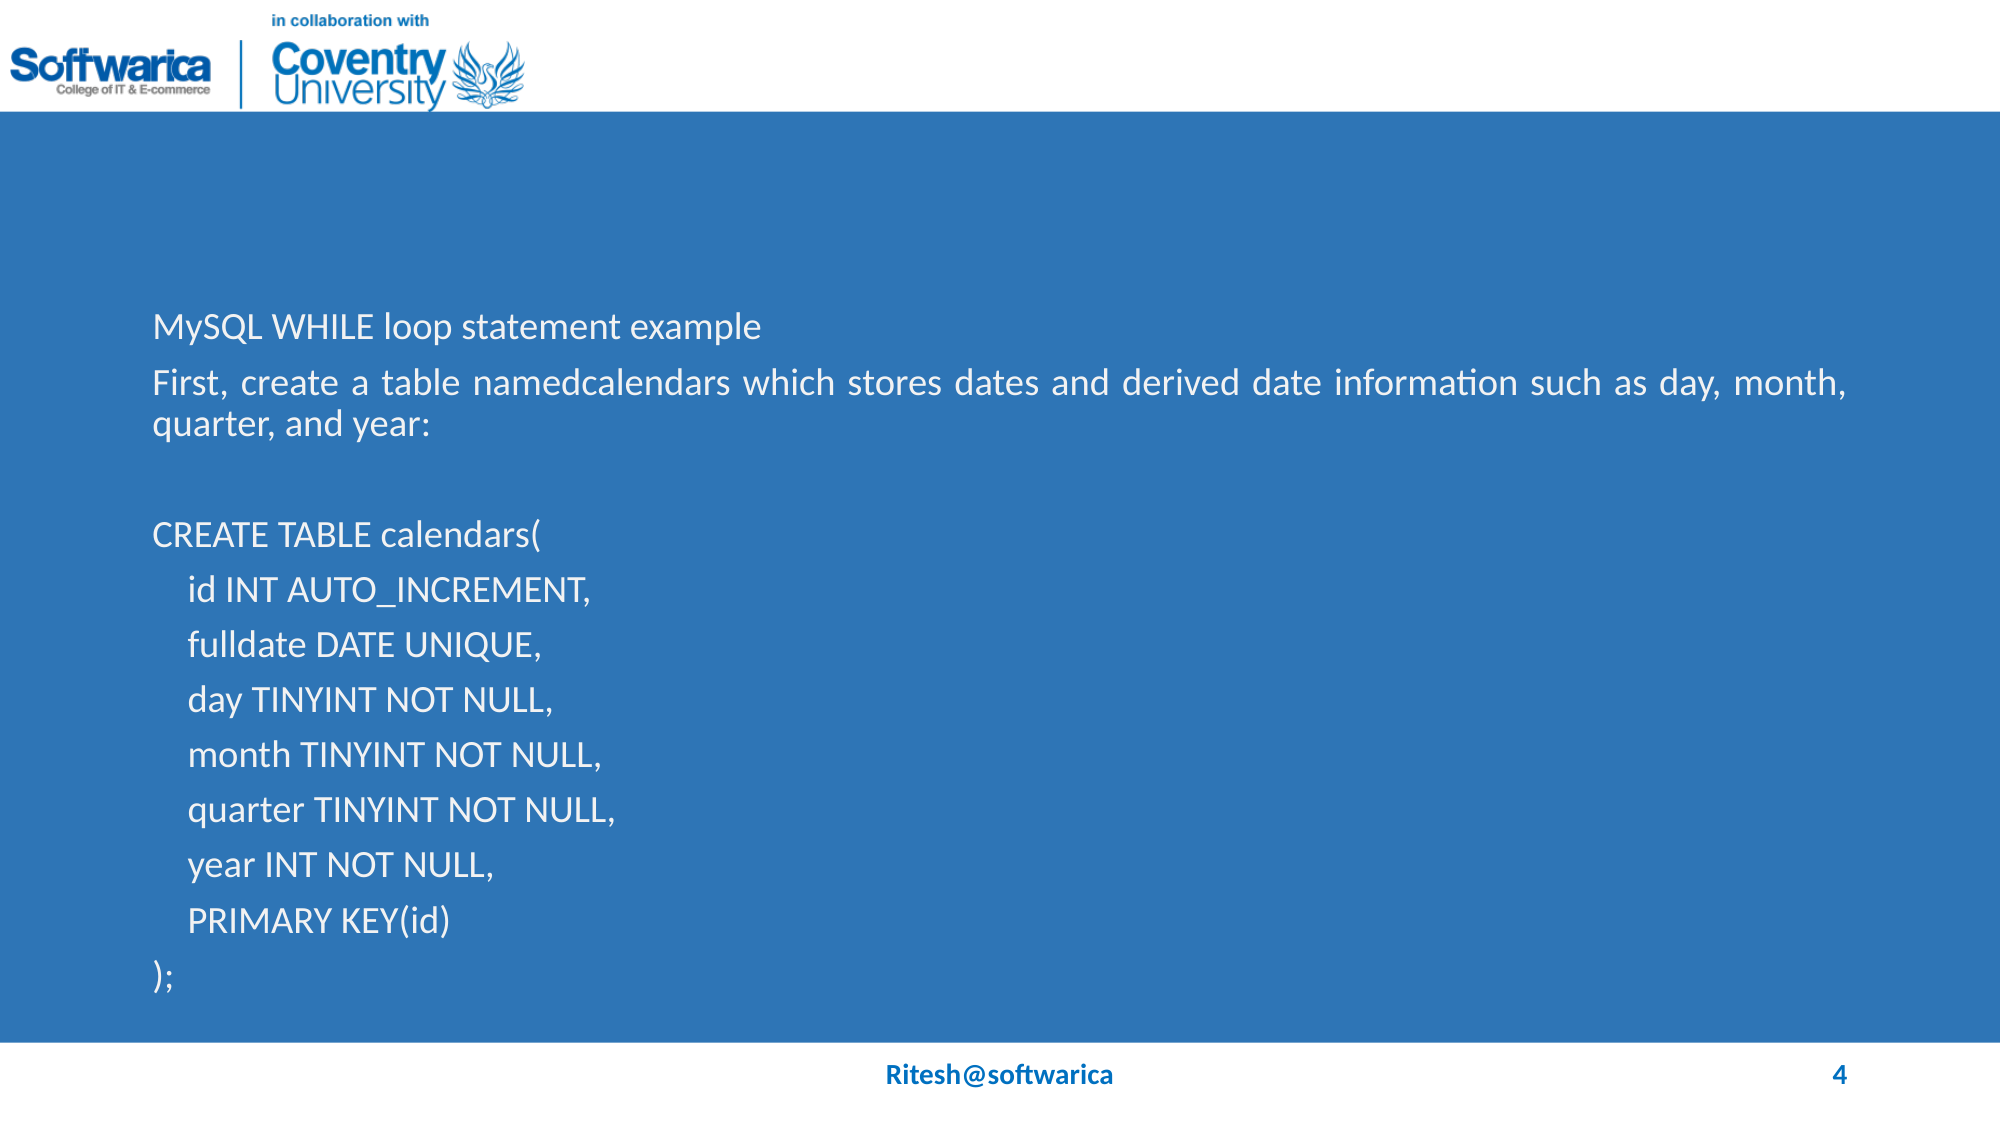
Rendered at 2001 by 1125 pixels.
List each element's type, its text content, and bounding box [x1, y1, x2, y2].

slide_number 4 [1412, 1042, 1863, 1103]
picture [10, 14, 525, 112]
footer Ritesh@softwarica [662, 1042, 1338, 1103]
list MySQL WHILE loop statement example First, create a table namedcalendars which stores dates and derived date information such as day, month, quarter, and year: CREATE TABLE calendars( id INT AUTO_INCREMENT, fulldate DATE UNIQUE, day TINYINT NOT NULL, month TINYINT NOT NULL, quarter TINYINT NOT NULL, year INT NOT NULL, PRIMARY KEY(id) ); [137, 299, 1863, 1014]
